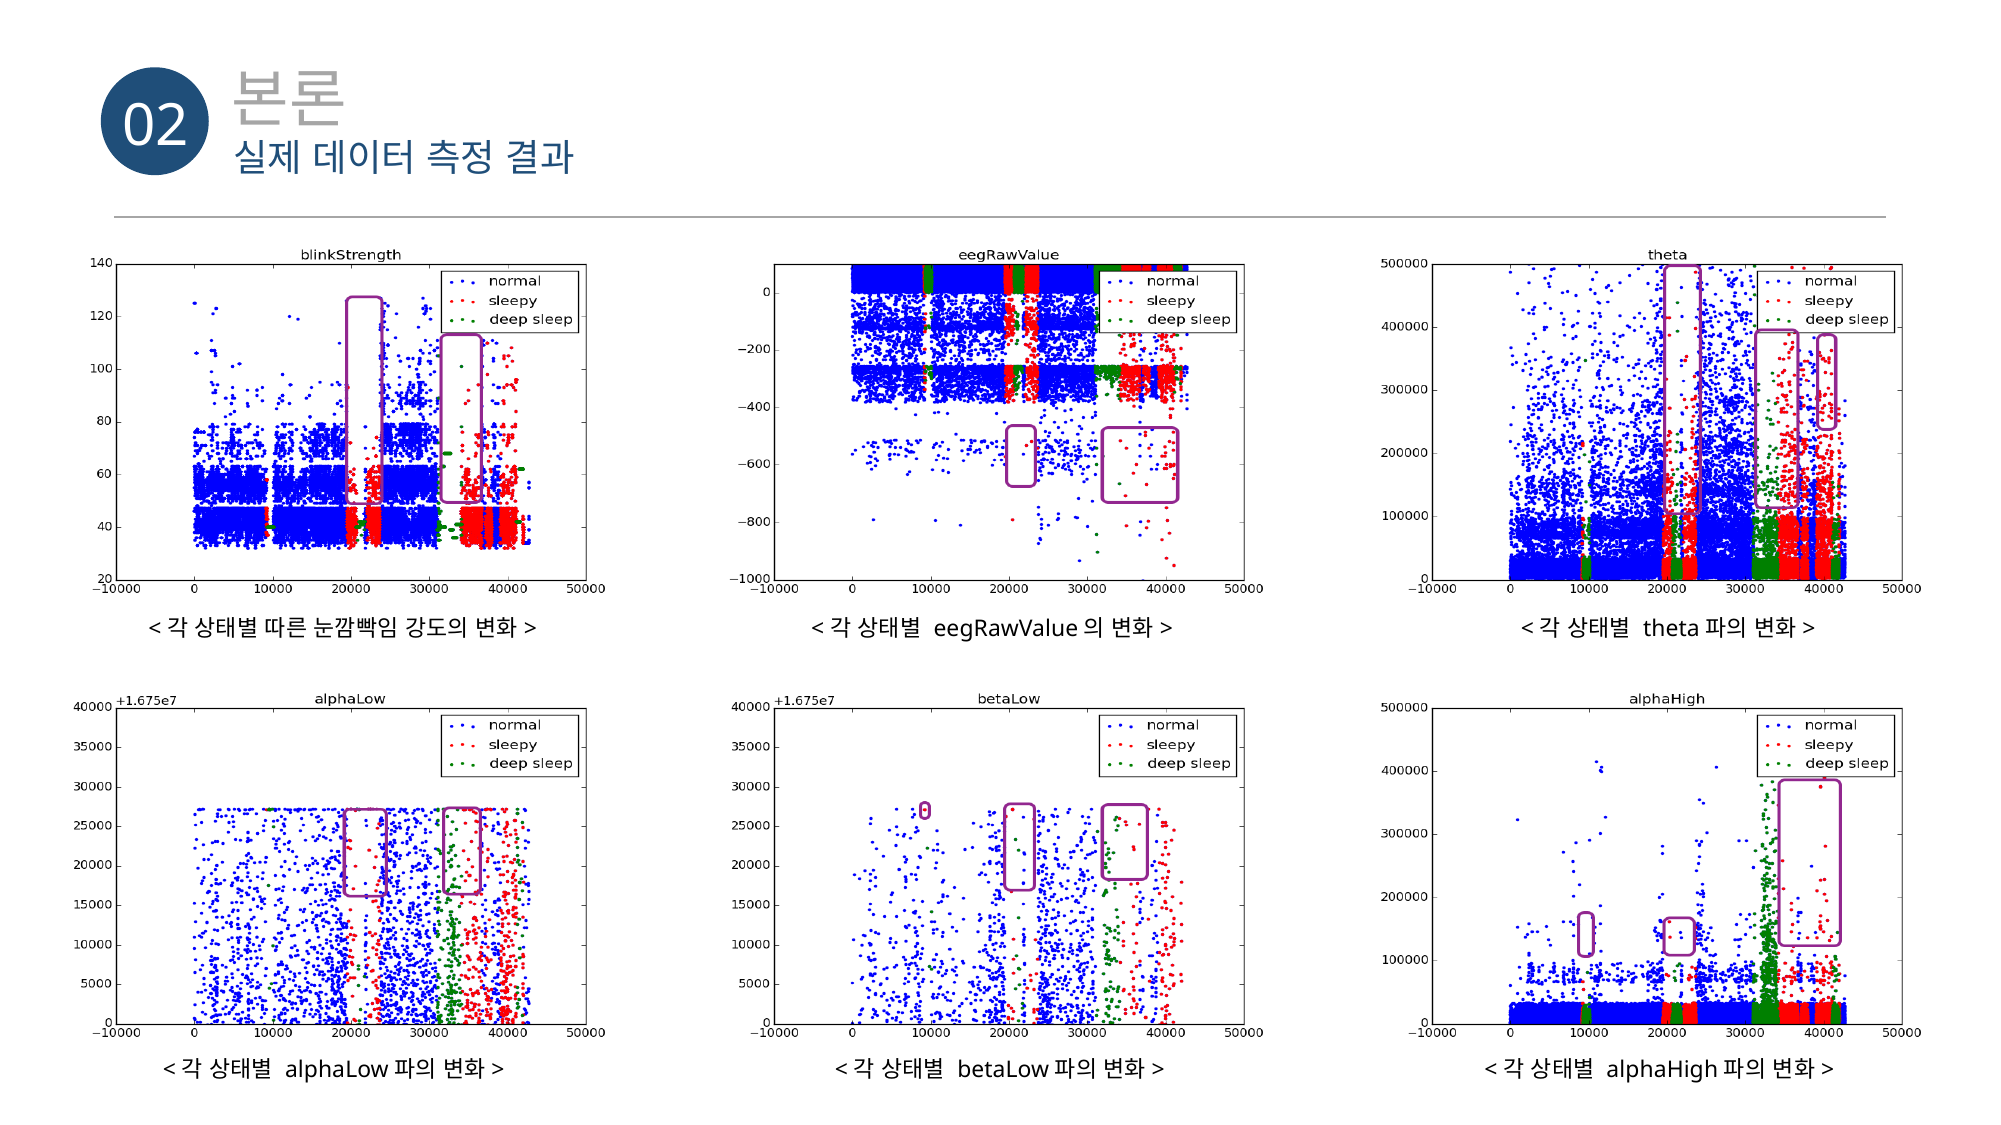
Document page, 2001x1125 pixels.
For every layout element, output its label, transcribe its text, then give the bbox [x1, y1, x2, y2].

text_box <각 상태별 alphaLow파의 변화> [40, 1063, 628, 1090]
text_box 실제 데이터 측정 결과 [218, 126, 590, 187]
text_box <각 상태별 theta파의 변화> [1374, 619, 1962, 649]
text_box 본론 [216, 51, 362, 126]
picture [40, 668, 646, 1063]
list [40, 224, 646, 619]
picture [1356, 224, 1962, 619]
picture [698, 668, 1304, 1063]
text_box <각 상태별 alphaHigh파의 변화> [1365, 1063, 1953, 1090]
text_box 02 [83, 49, 228, 195]
text_box <각 상태별 eegRawValue의 변화> [698, 619, 1286, 649]
text_box <각 상태별 따른 눈깜빡임 강도의 변화> [49, 619, 637, 649]
text_box <각 상태별 betaLow파의 변화> [706, 1063, 1294, 1090]
picture [698, 224, 1304, 619]
picture [1356, 668, 1962, 1063]
